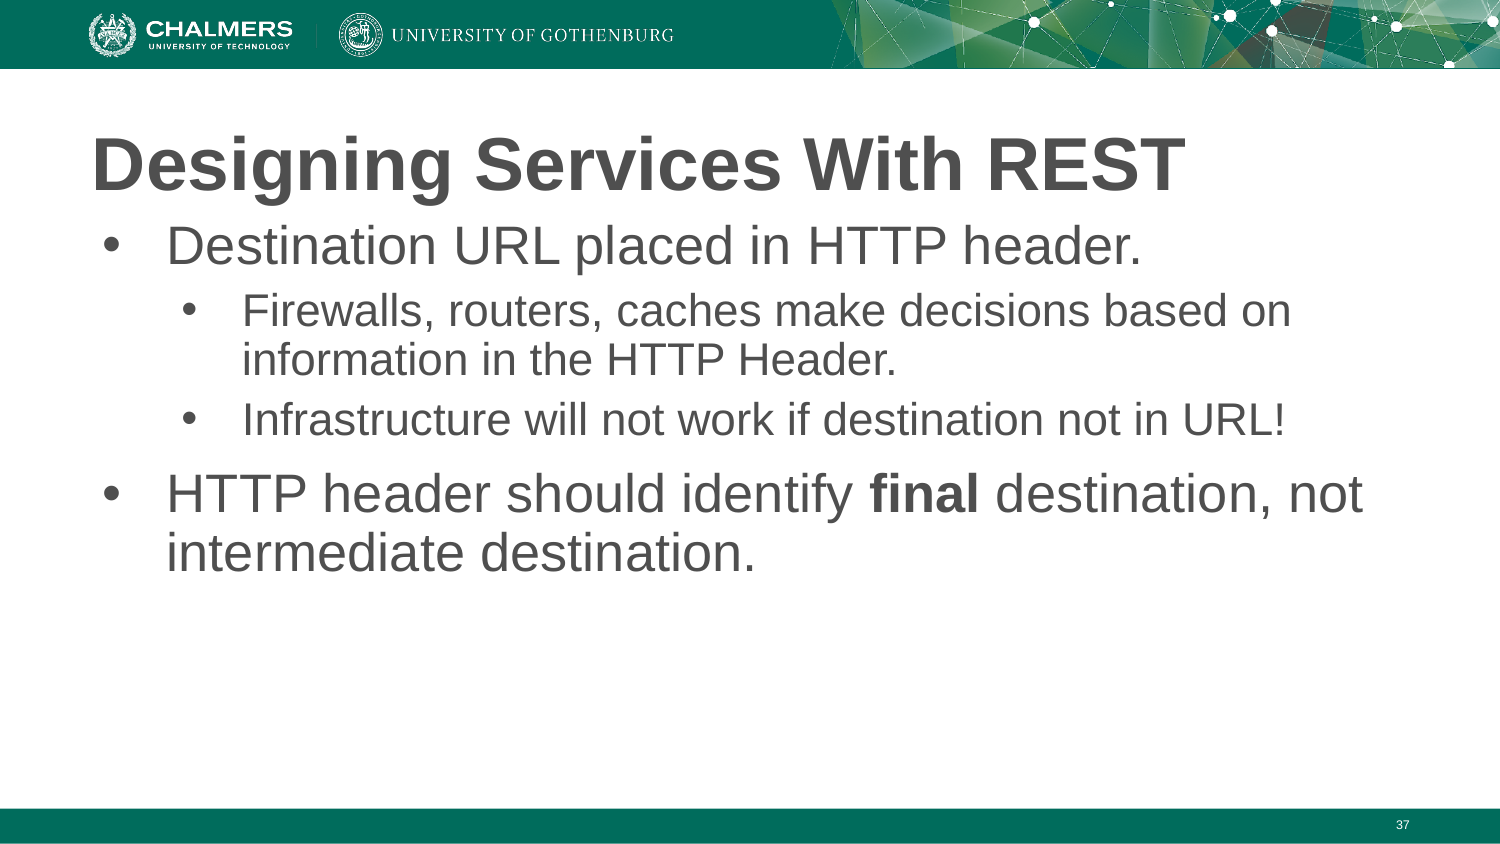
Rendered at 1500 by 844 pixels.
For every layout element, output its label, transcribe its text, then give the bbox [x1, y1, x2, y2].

slide_number ‹#› [1074, 809, 1425, 844]
list Destination URL placed in HTTP header. Firewalls, routers, caches make decisions based on information in the HTTP Header. Infrastructure will not work if destination not in URL! HTTP header should identify final destination, not intermediate destination. [76, 210, 1425, 782]
title Designing Services With REST [76, 100, 1425, 210]
picture [64, 0, 696, 85]
picture [759, 0, 1500, 68]
